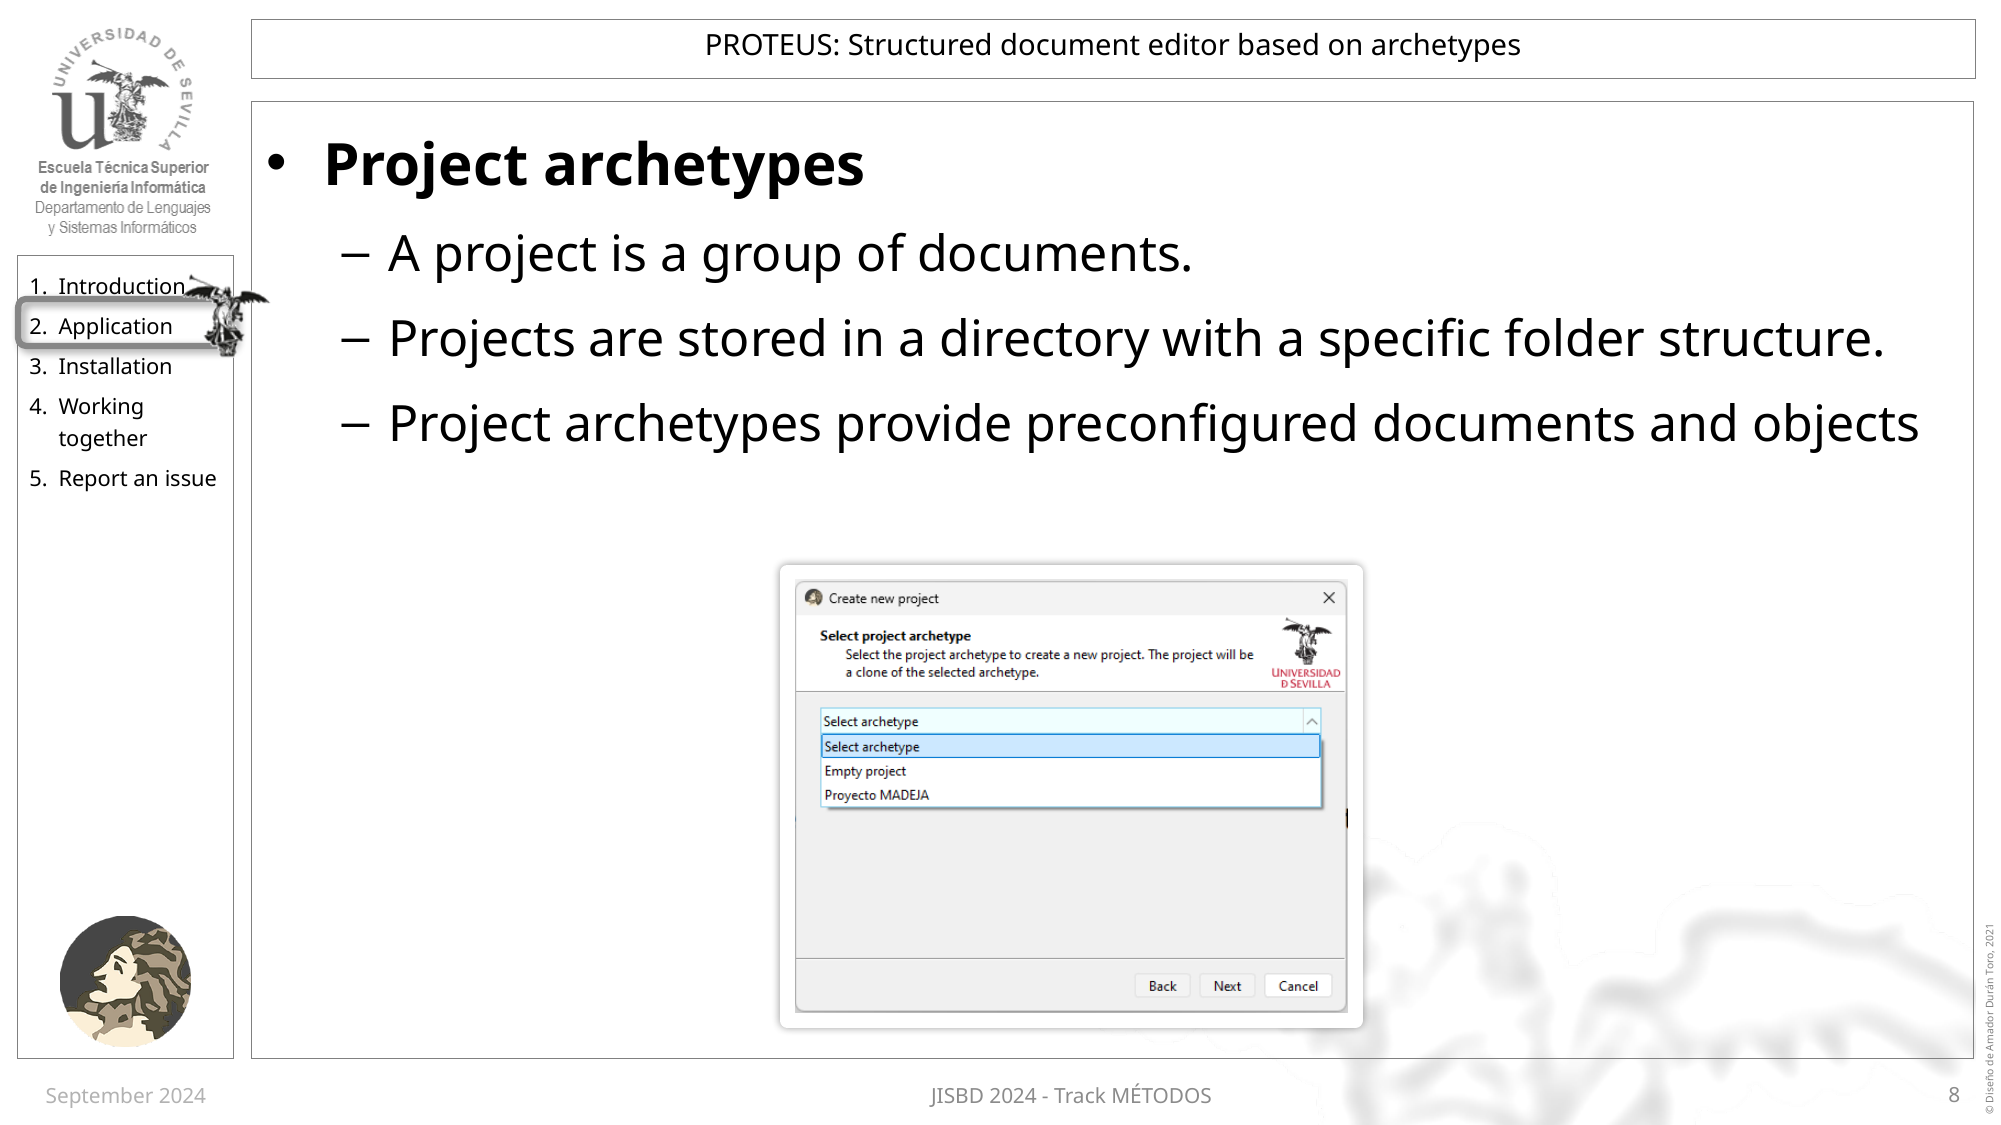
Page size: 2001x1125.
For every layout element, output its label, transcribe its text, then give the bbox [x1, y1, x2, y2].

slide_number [17, 1073, 234, 1118]
footer JISBD 2024 - Track MÉTODOS [253, 1073, 1890, 1118]
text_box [17, 269, 274, 362]
picture [813, 618, 1976, 1125]
picture [60, 916, 191, 1047]
list Project archetypes A project is a group of documents. Projects are stored in a directory with a specific folder structure. Project archetypes provide preconfigured documents and objects [251, 101, 1974, 1059]
picture [794, 579, 1349, 1014]
picture [17, 19, 229, 248]
slide_number 7 [1900, 1073, 1976, 1118]
